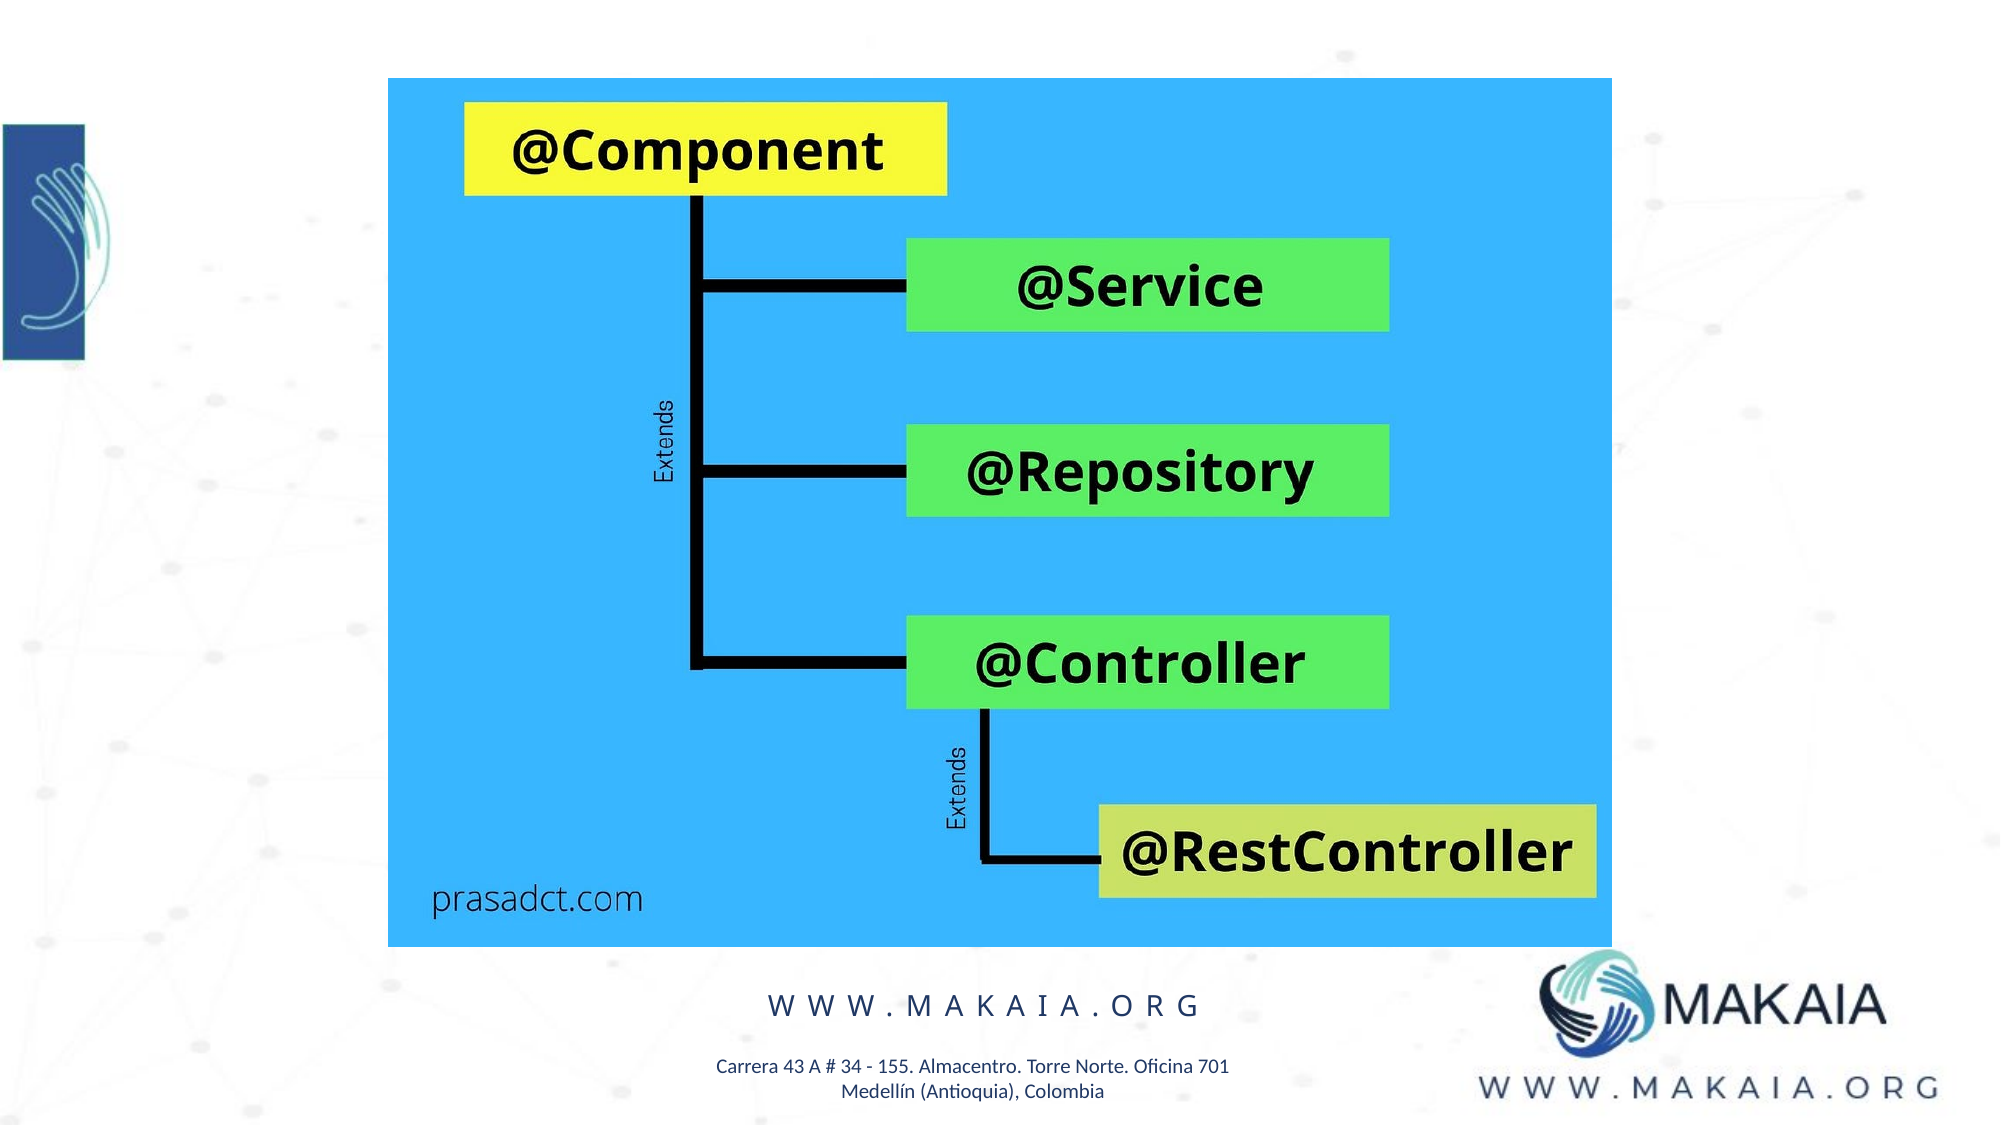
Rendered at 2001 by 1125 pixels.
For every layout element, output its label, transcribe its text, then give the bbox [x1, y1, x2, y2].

text_box Carrera 43 A # 34 - 155. Almacentro. Torre Norte. Oficina 701 Medellín (Antioquia), Colombia [425, 1045, 1521, 1110]
picture [0, 0, 2001, 1125]
text_box WWW.MAKAIA.ORG [489, 979, 1477, 1030]
